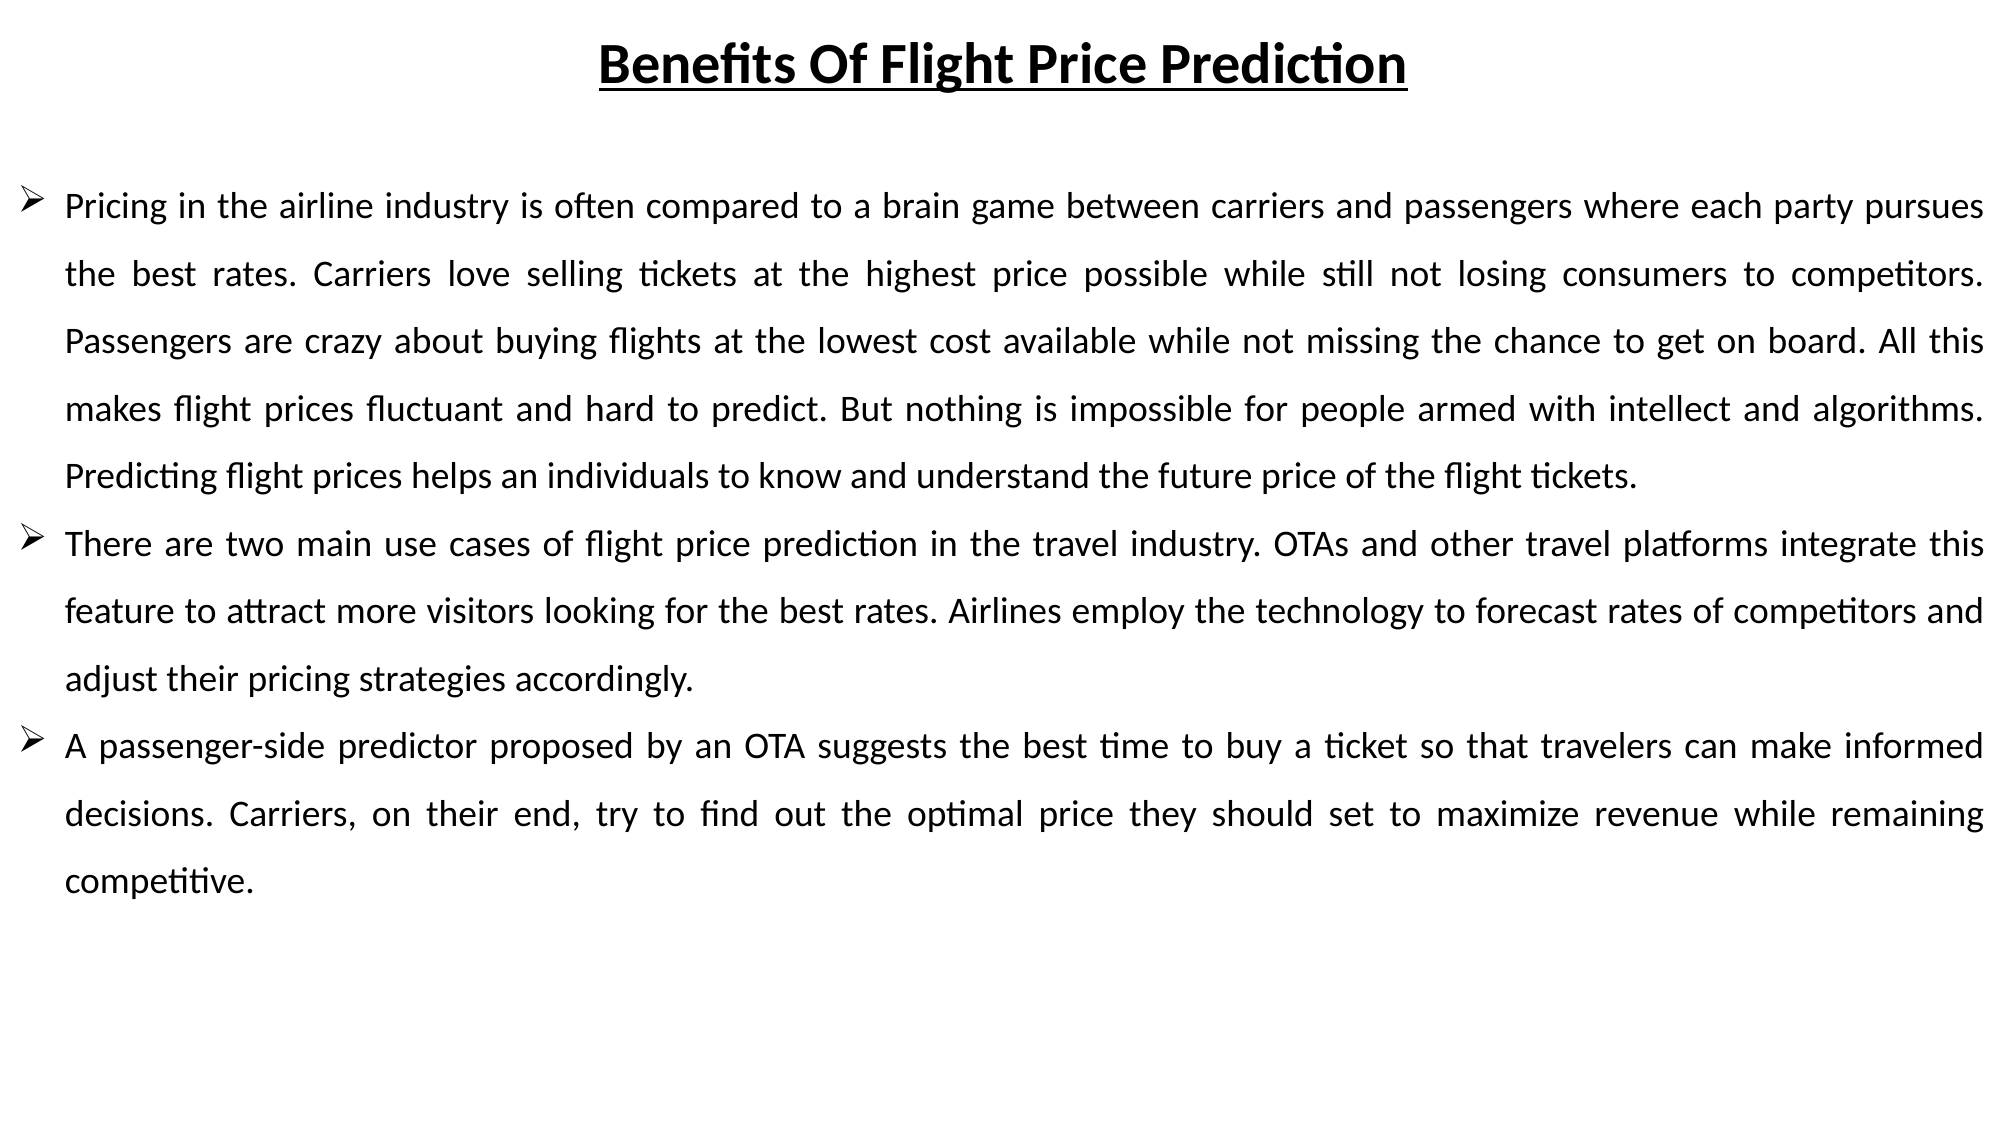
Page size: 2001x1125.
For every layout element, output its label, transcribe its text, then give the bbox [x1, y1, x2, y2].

text_box Pricing in the airline industry is often compared to a brain game between carriers and passengers where each party pursues the best rates. Carriers love selling tickets at the highest price possible while still not losing consumers to competitors. Passengers are crazy about buying flights at the lowest cost available while not missing the chance to get on board. All this makes flight prices fluctuant and hard to predict. But nothing is impossible for people armed with intellect and algorithms. Predicting flight prices helps an individuals to know and understand the future price of the flight tickets. There are two main use cases of flight price prediction in the travel industry. OTAs and other travel platforms integrate this feature to attract more visitors looking for the best rates. Airlines employ the technology to forecast rates of competitors and adjust their pricing strategies accordingly. A passenger-side predictor proposed by an OTA suggests the best time to buy a ticket so that travelers can make informed decisions. Carriers, on their end, try to find out the optimal price they should set to maximize revenue while remaining competitive. [3, 151, 2000, 977]
text_box Benefits Of Flight Price Prediction [3, 26, 2000, 104]
